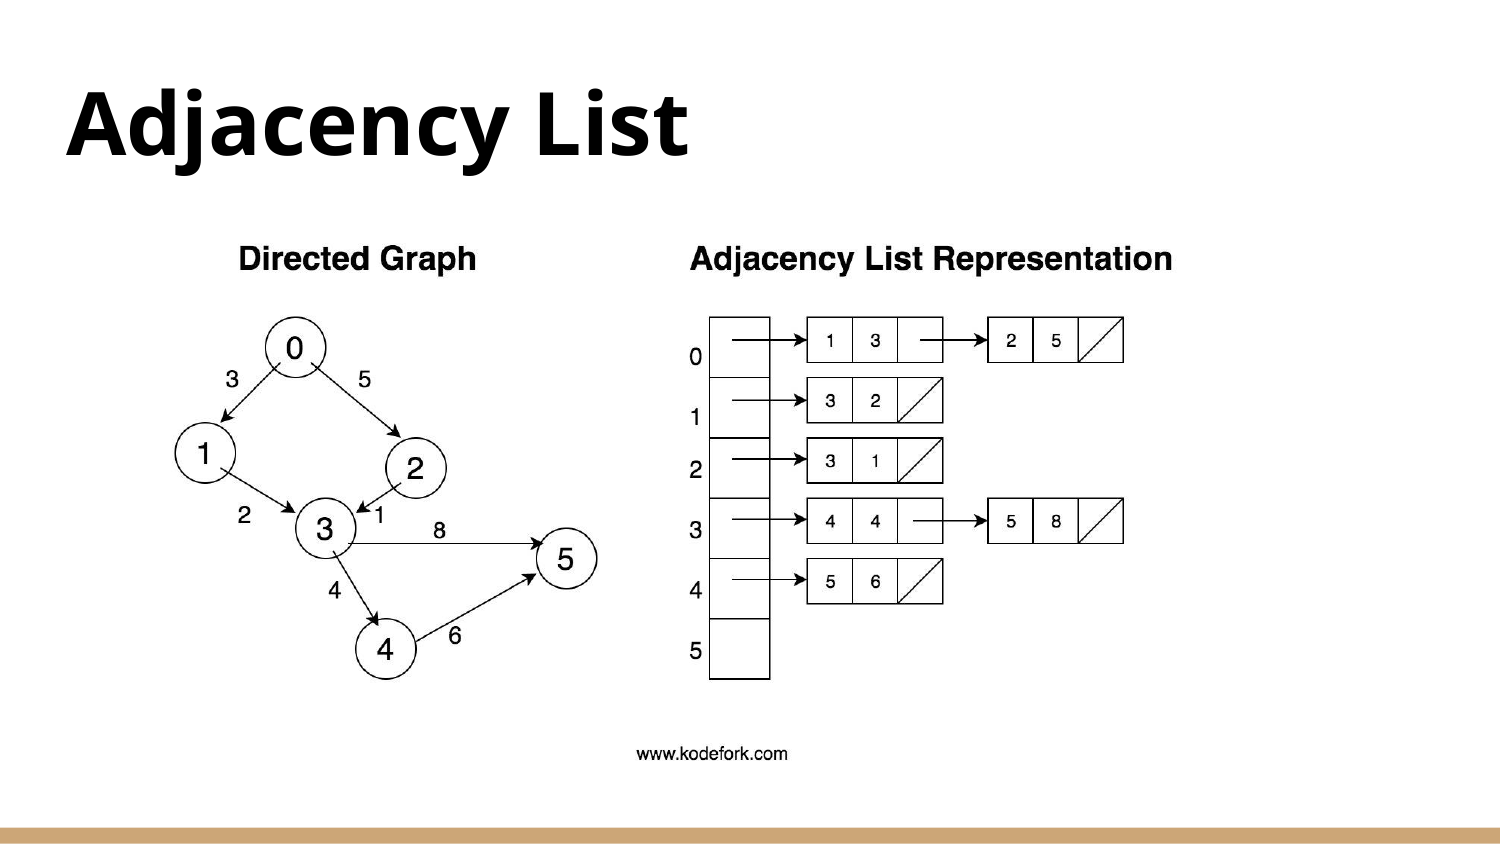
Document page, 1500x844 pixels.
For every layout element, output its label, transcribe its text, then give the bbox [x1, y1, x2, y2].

title Adjacency List [51, 51, 1449, 189]
picture [134, 187, 1366, 785]
